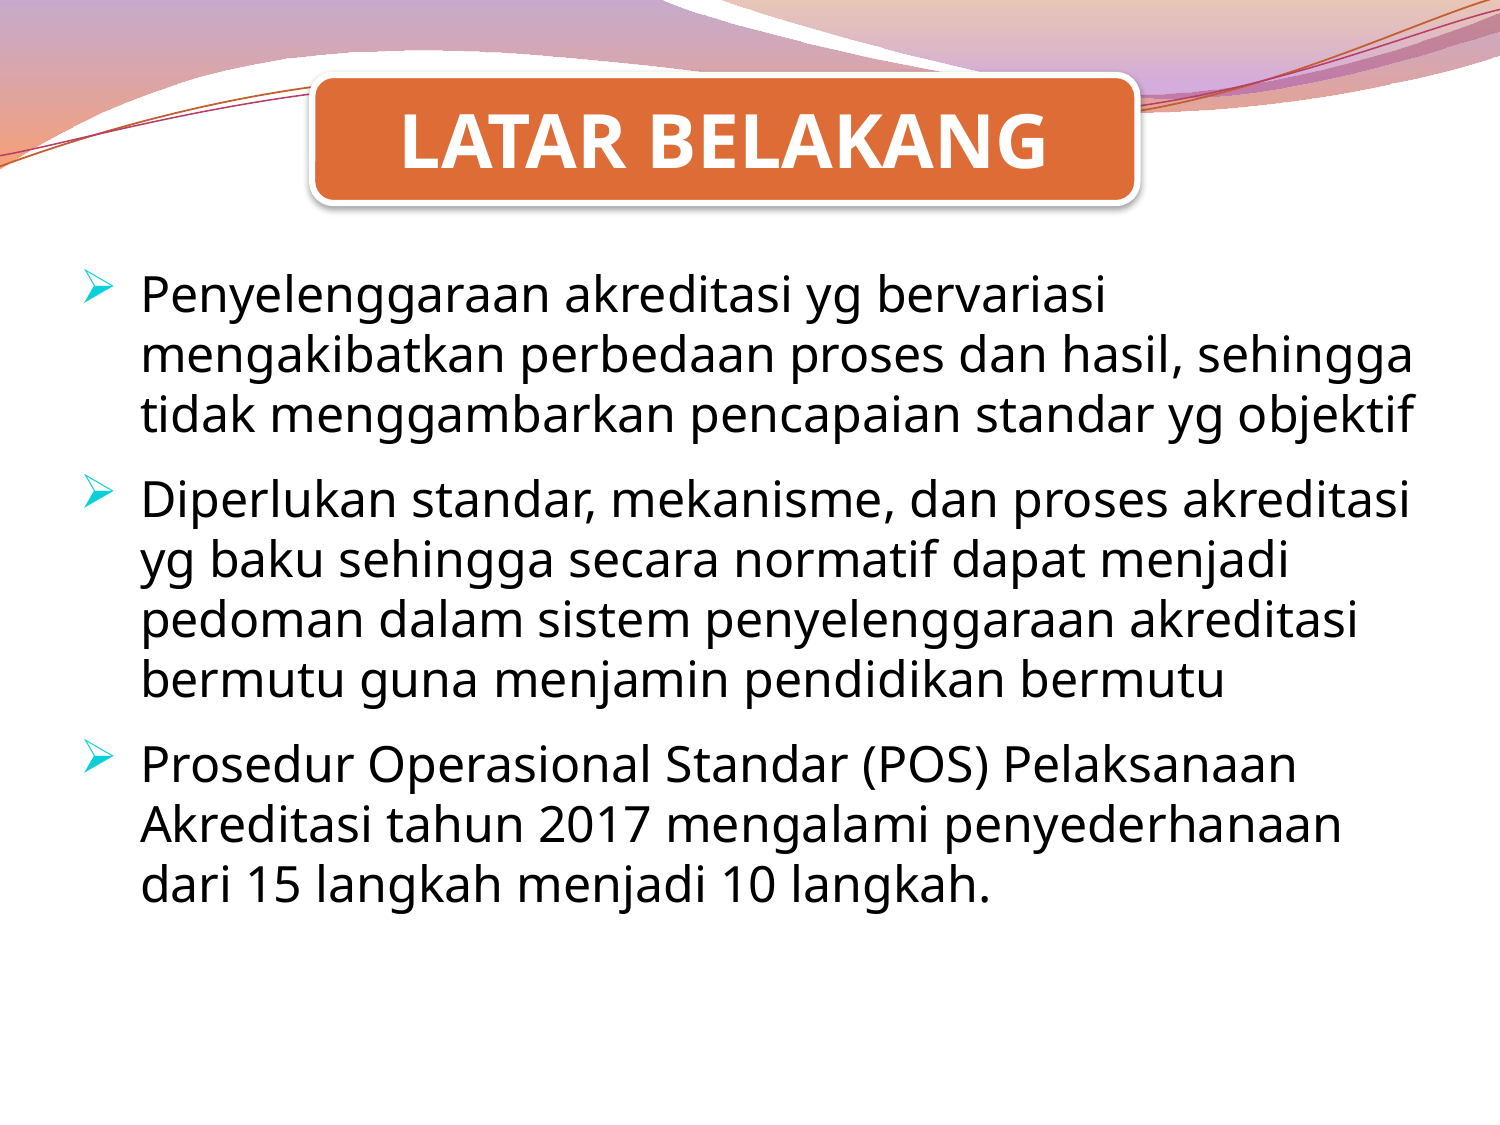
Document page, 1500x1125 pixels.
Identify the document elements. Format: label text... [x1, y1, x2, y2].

text_box LATAR BELAKANG [308, 71, 1141, 207]
list Penyelenggaraan akreditasi yg bervariasi mengakibatkan perbedaan proses dan hasil, sehingga tidak menggambarkan pencapaian standar yg objektif Diperlukan standar, mekanisme, dan proses akreditasi yg baku sehingga secara normatif dapat menjadi pedoman dalam sistem penyelenggaraan akreditasi bermutu guna menjamin pendidikan bermutu Prosedur Operasional Standar (POS) Pelaksanaan Akreditasi tahun 2017 mengalami penyederhanaan dari 15 langkah menjadi 10 langkah. [65, 254, 1447, 1064]
